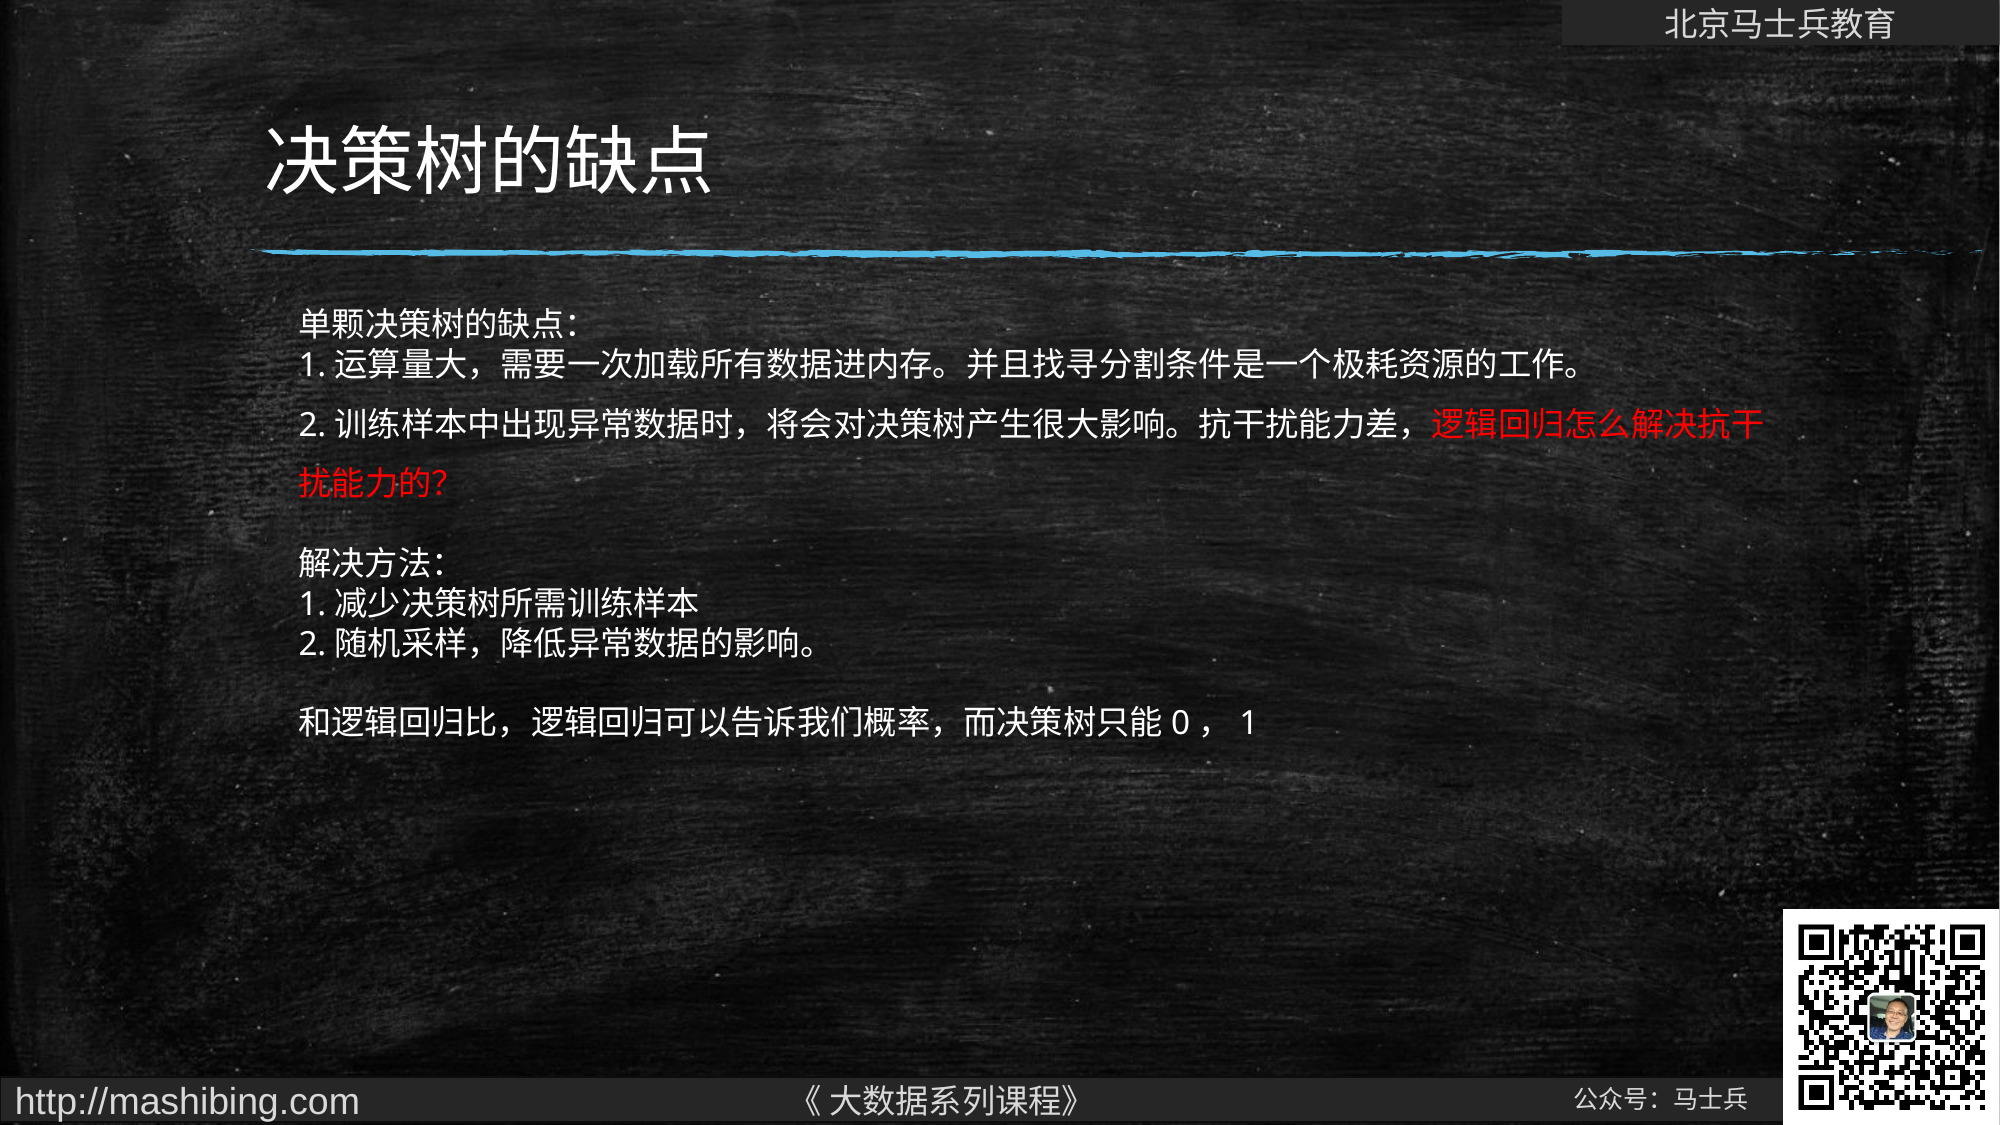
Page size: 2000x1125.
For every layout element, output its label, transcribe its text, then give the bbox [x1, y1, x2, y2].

title 决策树的缺点 [249, 45, 1750, 213]
picture [1783, 909, 2000, 1125]
list 单颗决策树的缺点： 1.运算量大，需要一次加载所有数据进内存。并且找寻分割条件是一个极耗资源的工作。 2.训练样本中出现异常数据时，将会对决策树产生很大影响。抗干扰能力差，逻辑回归怎么解决抗干扰能力的？ 解决方法： 1.减少决策树所需训练样本 2.随机采样，降低异常数据的影响。 和逻辑回归比，逻辑回归可以告诉我们概率，而决策树只能0，1 [283, 295, 1784, 996]
